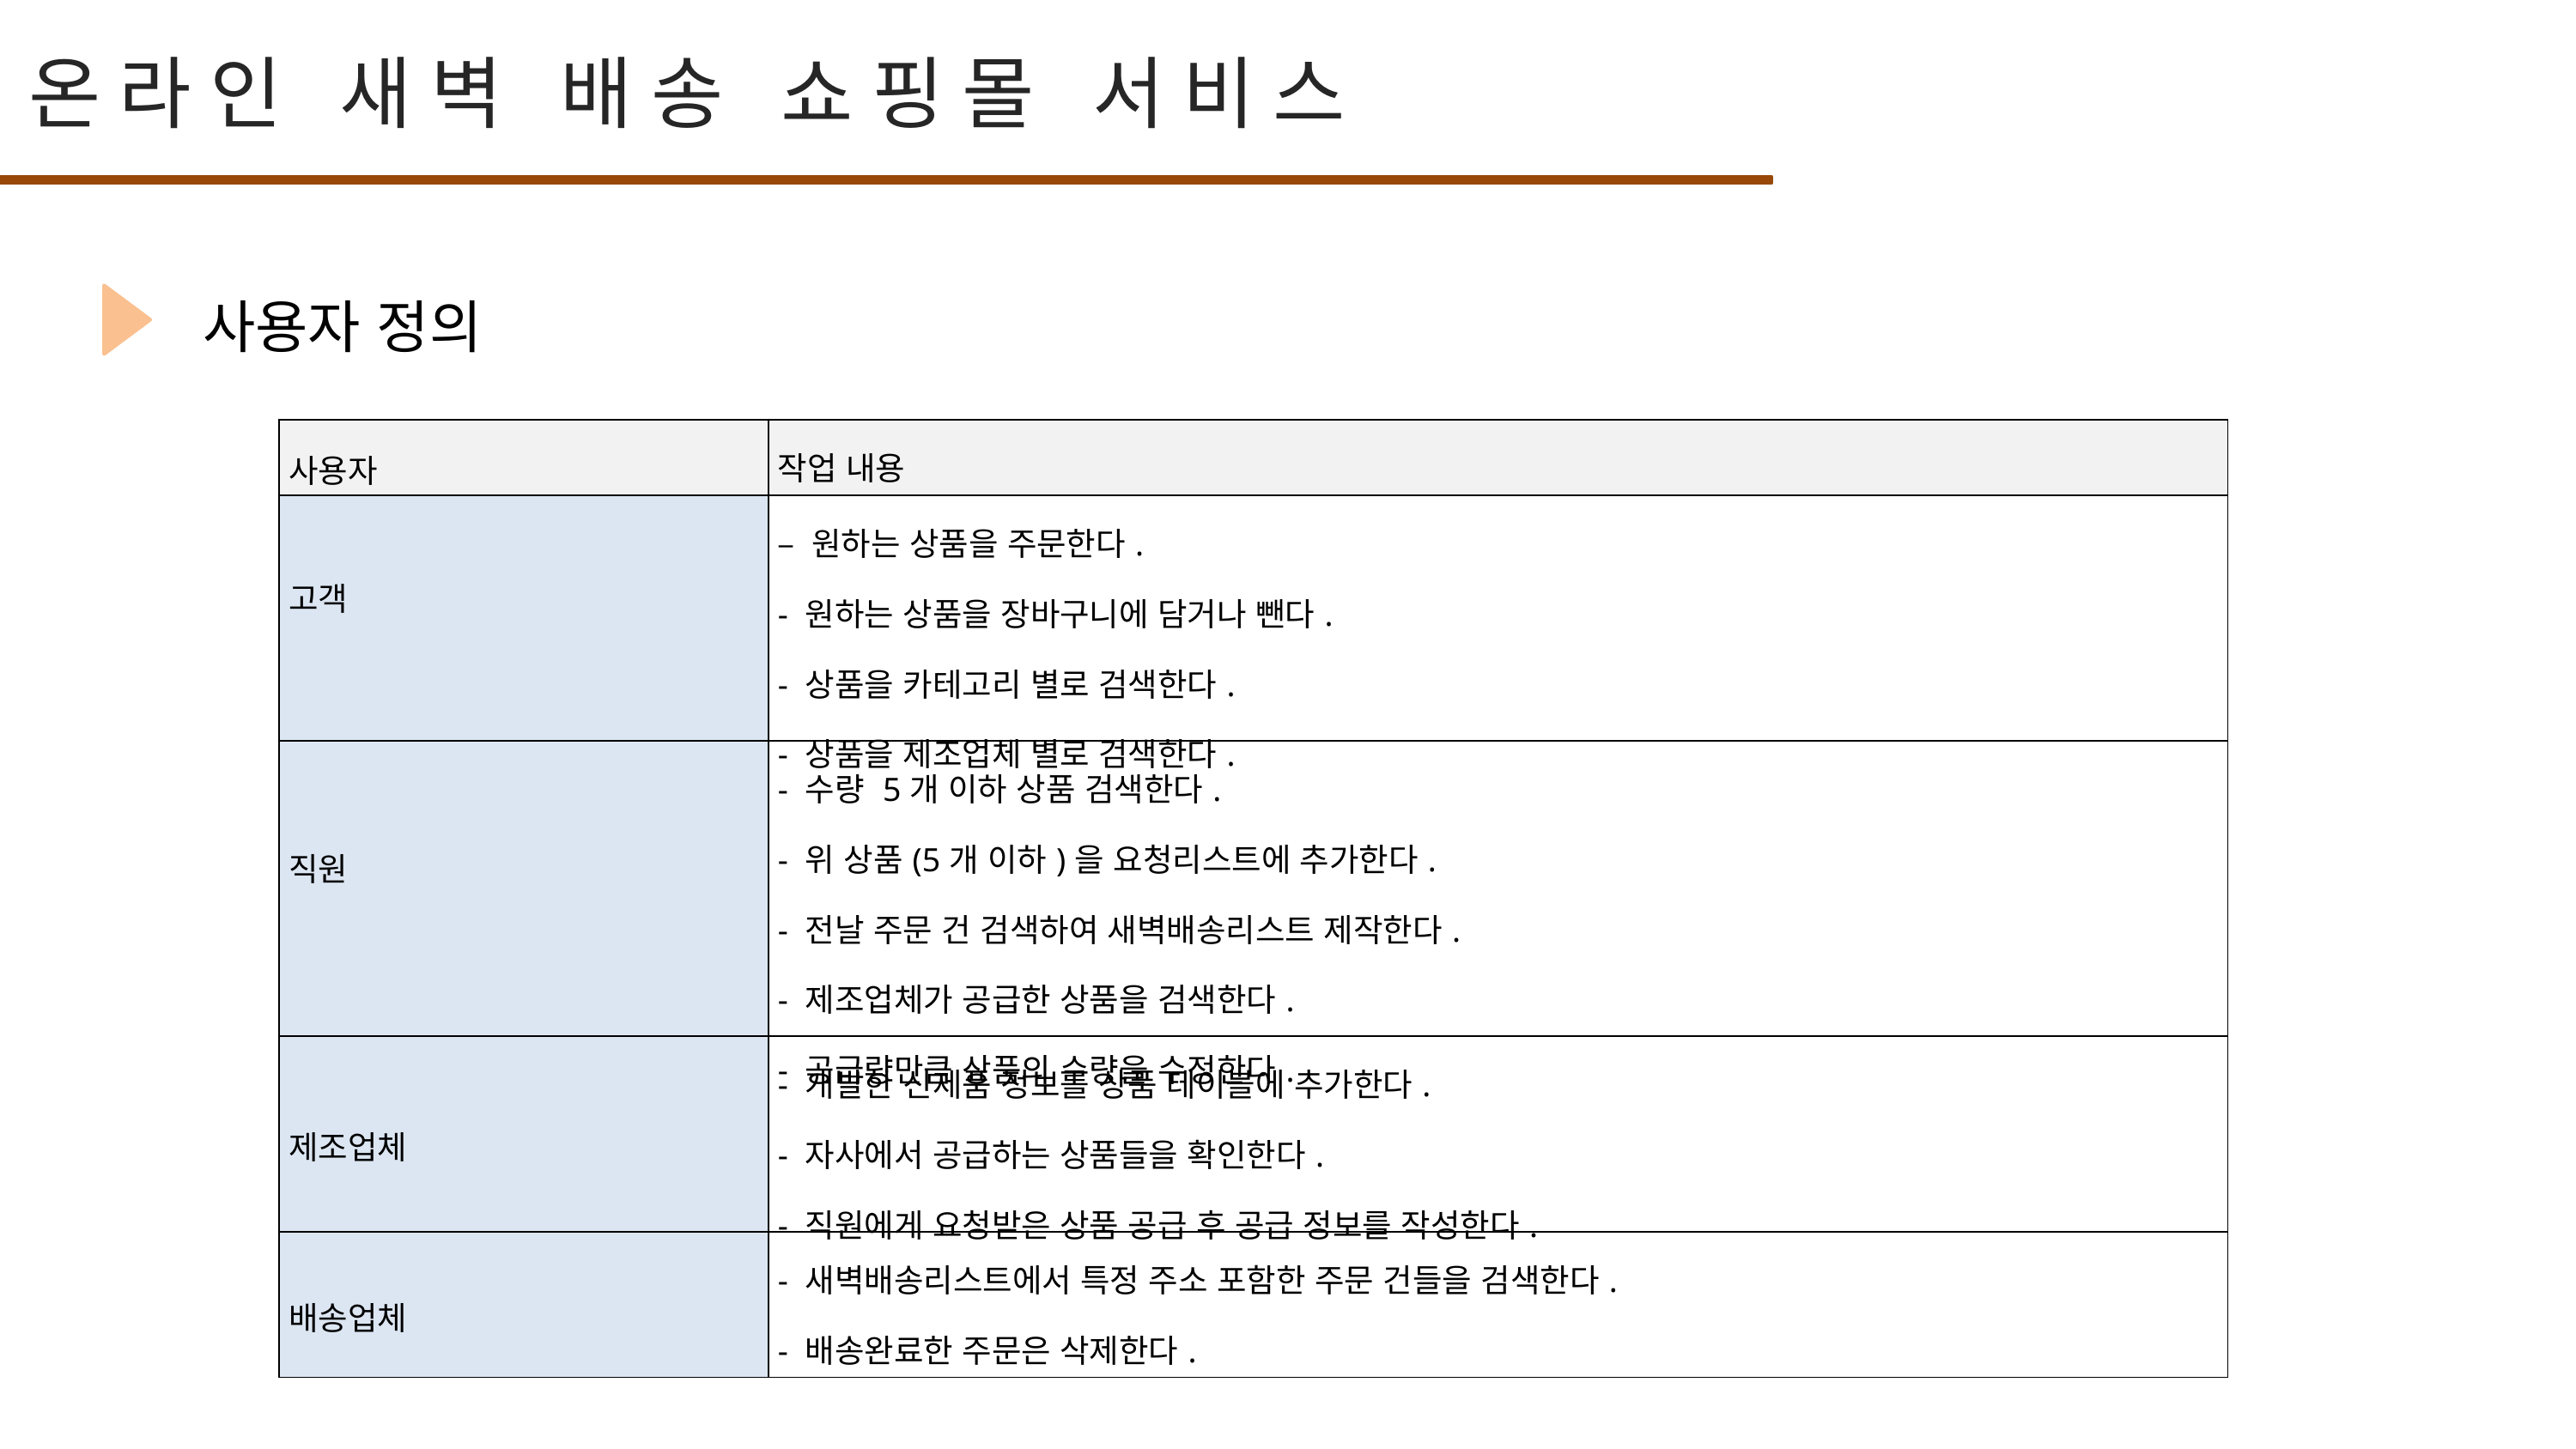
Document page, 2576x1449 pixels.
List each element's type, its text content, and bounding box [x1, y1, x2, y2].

table_cell 배송업체 [280, 1233, 768, 1377]
table_cell – 원하는 상품을 주문한다. - 원하는 상품을 장바구니에 담거나 뺀다. - 상품을 카테고리 별로 검색한다. - 상품을 제조업체 별로 검색한다. [769, 496, 2227, 740]
table_cell - 개발한 신제품 정보를 상품 테이블에 추가한다. - 자사에서 공급하는 상품들을 확인한다. - 직원에게 요청받은 상품 공급 후 공급 정보를 작성한다. [769, 1037, 2227, 1231]
text_box 사용자 정의 [190, 250, 2528, 366]
table_cell 고객 [280, 496, 768, 740]
text_box [0, 175, 1773, 185]
table_cell 직원 [280, 742, 768, 1035]
text_box 온라인 새벽 배송 쇼핑몰 서비스 [16, 37, 2131, 173]
table_cell - 수량 5개 이하 상품 검색한다. - 위 상품(5개 이하)을 요청리스트에 추가한다. - 전날 주문 건 검색하여 새벽배송리스트 제작한다. - 제조업체가 공급한 상품을 검색한다. - 공급량만큼 상품의 수량을 수정한다. [769, 742, 2227, 1035]
table_cell 제조업체 [280, 1037, 768, 1231]
table_header 사용자 [280, 421, 768, 494]
table_cell - 새벽배송리스트에서 특정 주소 포함한 주문 건들을 검색한다. - 배송완료한 주문은 삭제한다. [769, 1233, 2227, 1377]
text_box [102, 283, 153, 356]
table_header 작업 내용 [769, 421, 2227, 494]
